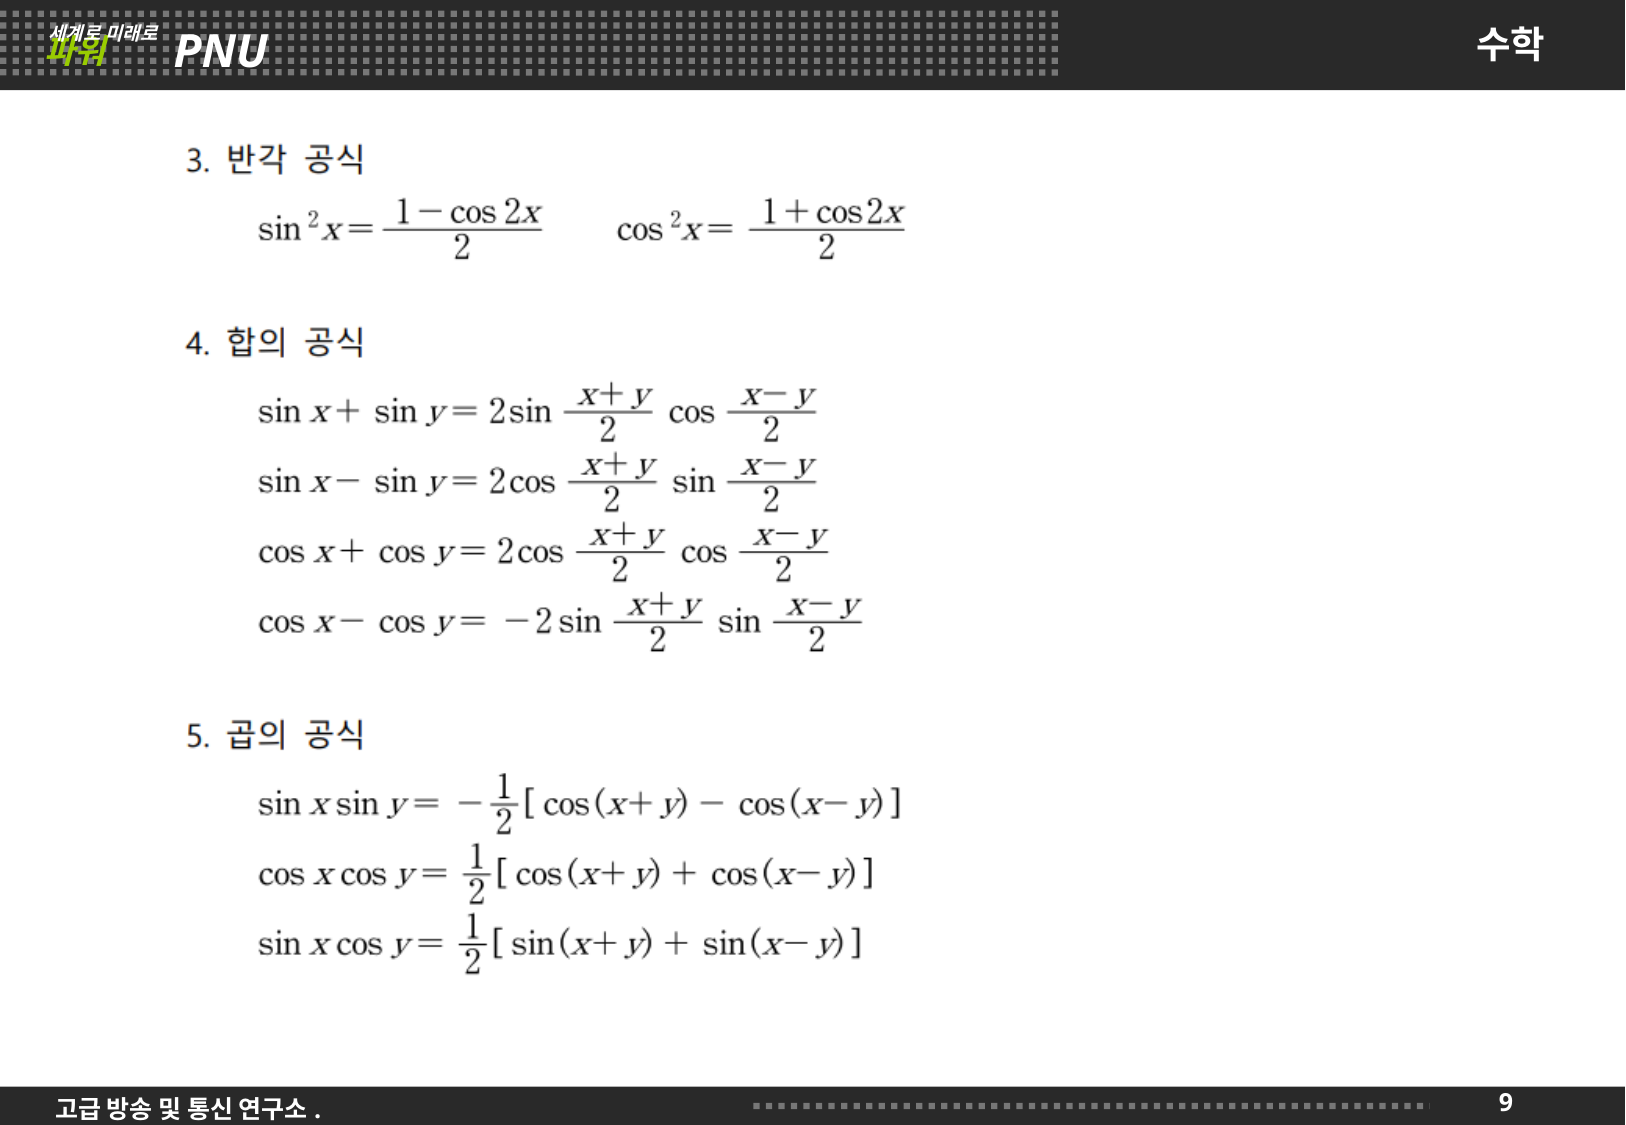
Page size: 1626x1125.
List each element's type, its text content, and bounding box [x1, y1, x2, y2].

title 수학 [0, 0, 1625, 89]
picture [40, 131, 1585, 994]
